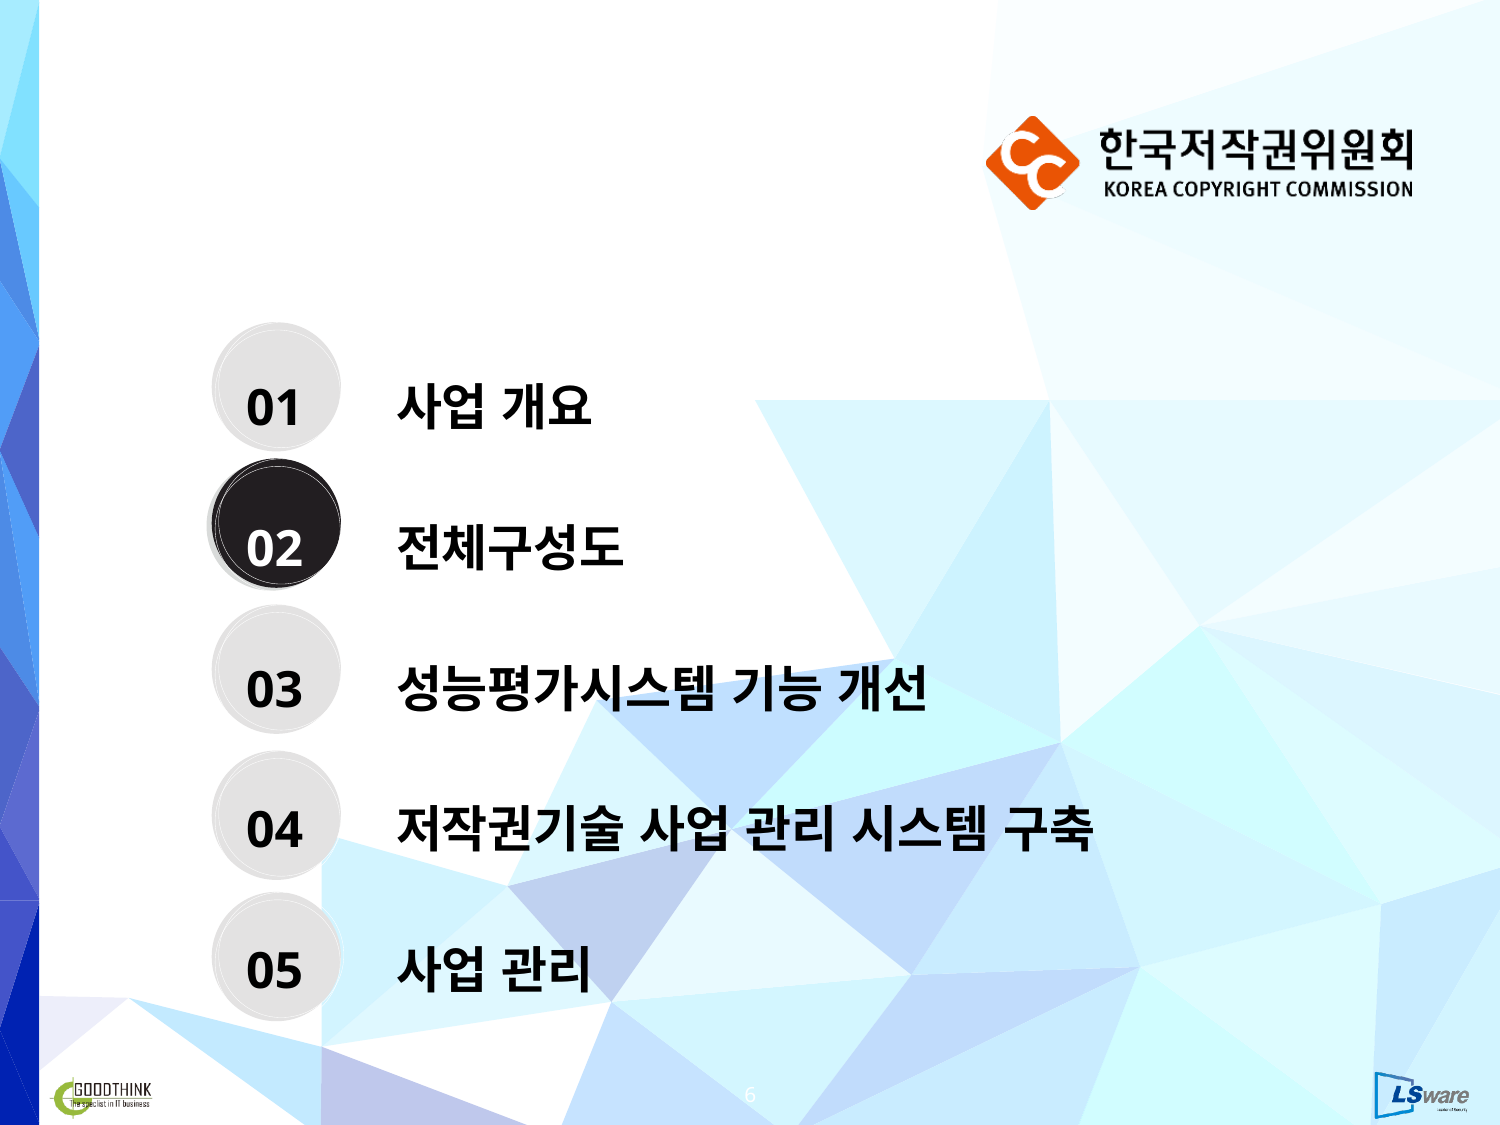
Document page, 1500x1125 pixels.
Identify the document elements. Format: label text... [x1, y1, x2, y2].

picture [206, 750, 345, 884]
picture [206, 321, 345, 456]
picture [986, 116, 1412, 210]
picture [206, 891, 345, 1026]
picture [206, 458, 345, 592]
text_box 01 사업 개요 02 전체구성도 03 성능평가시스템 기능 개선 04 저작권기술 사업 관리 시스템 구축 05 사업 관리 [231, 307, 1220, 848]
picture [206, 604, 345, 738]
picture [1372, 1070, 1471, 1120]
picture [45, 1074, 157, 1123]
